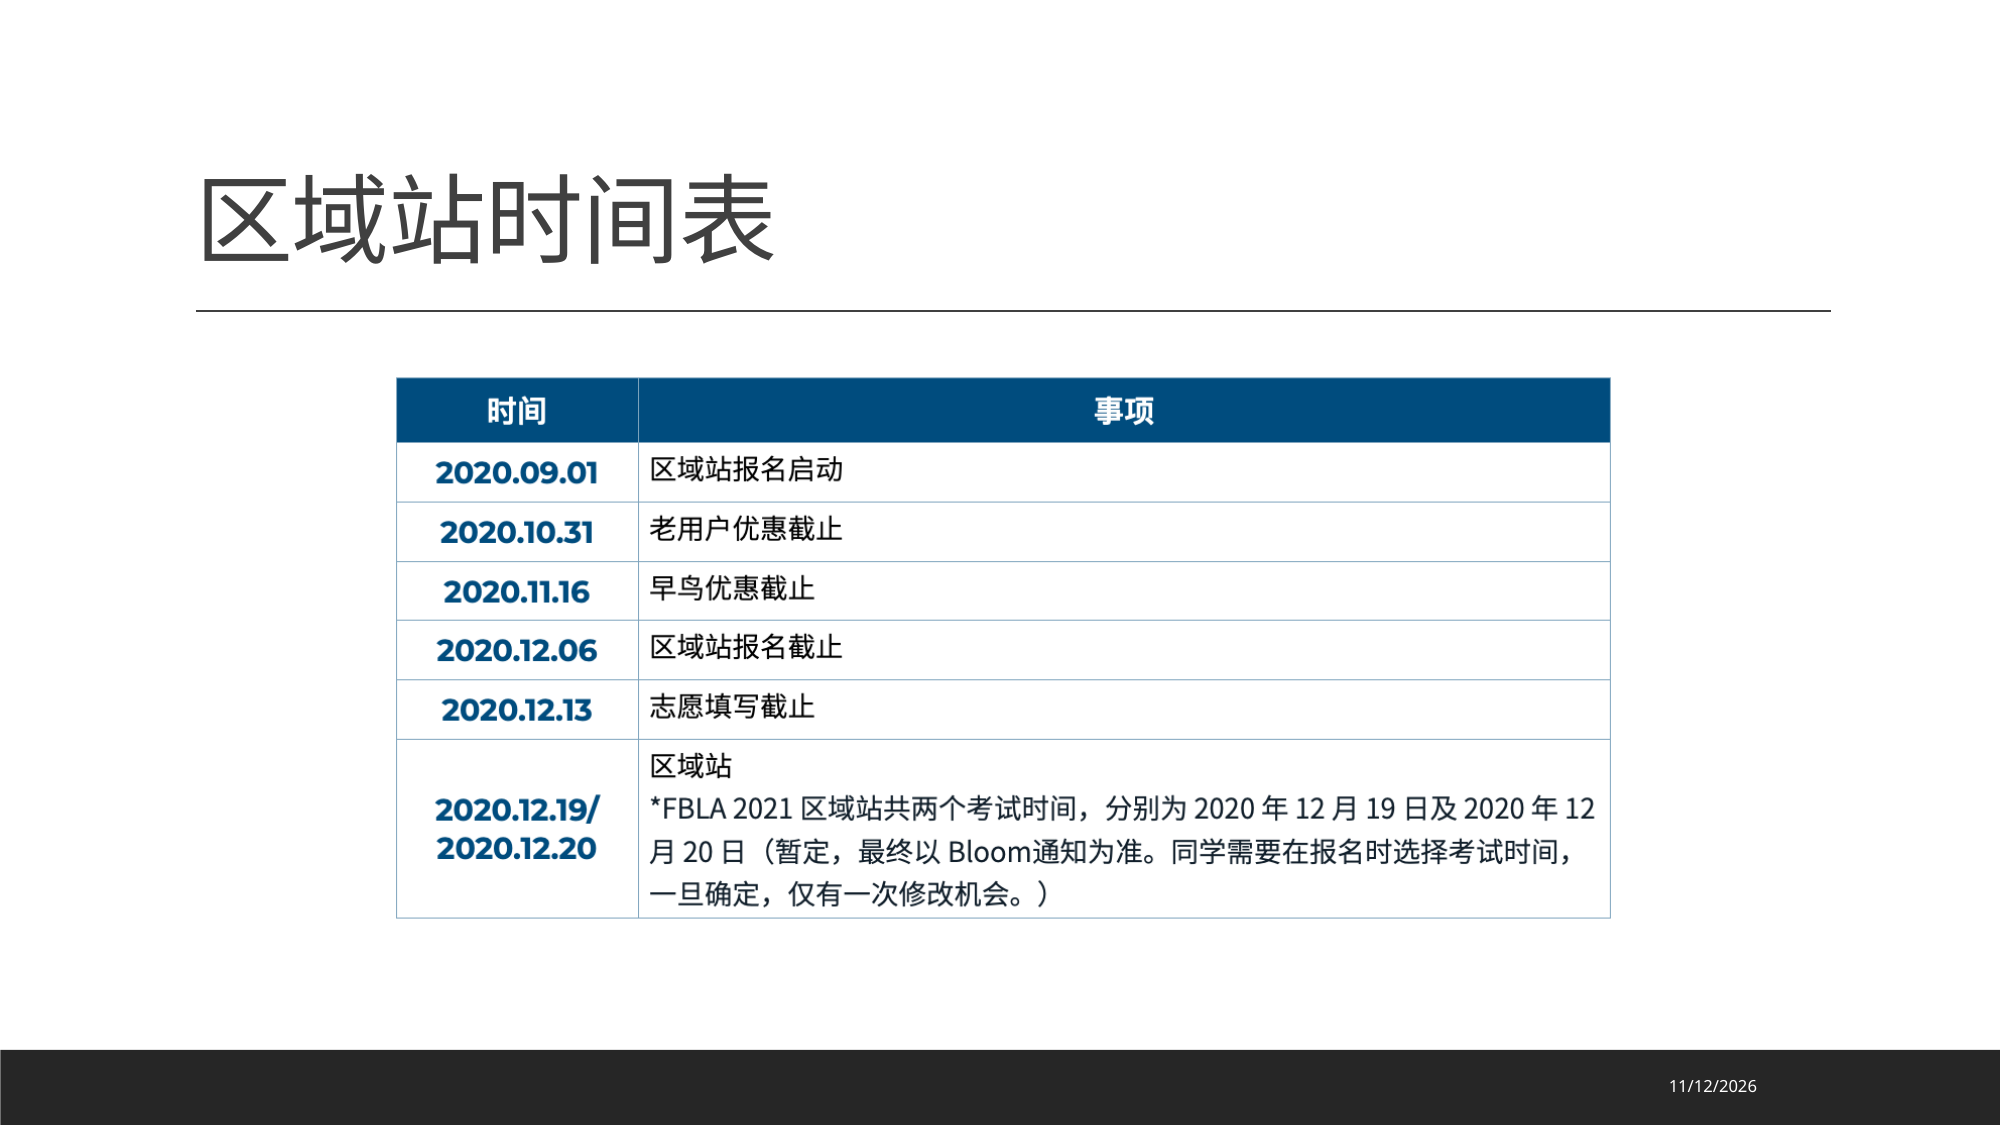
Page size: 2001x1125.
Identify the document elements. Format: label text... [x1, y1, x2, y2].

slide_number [1348, 1057, 1773, 1118]
title 区域站时间表 [180, 47, 1830, 285]
picture [262, 339, 1748, 964]
